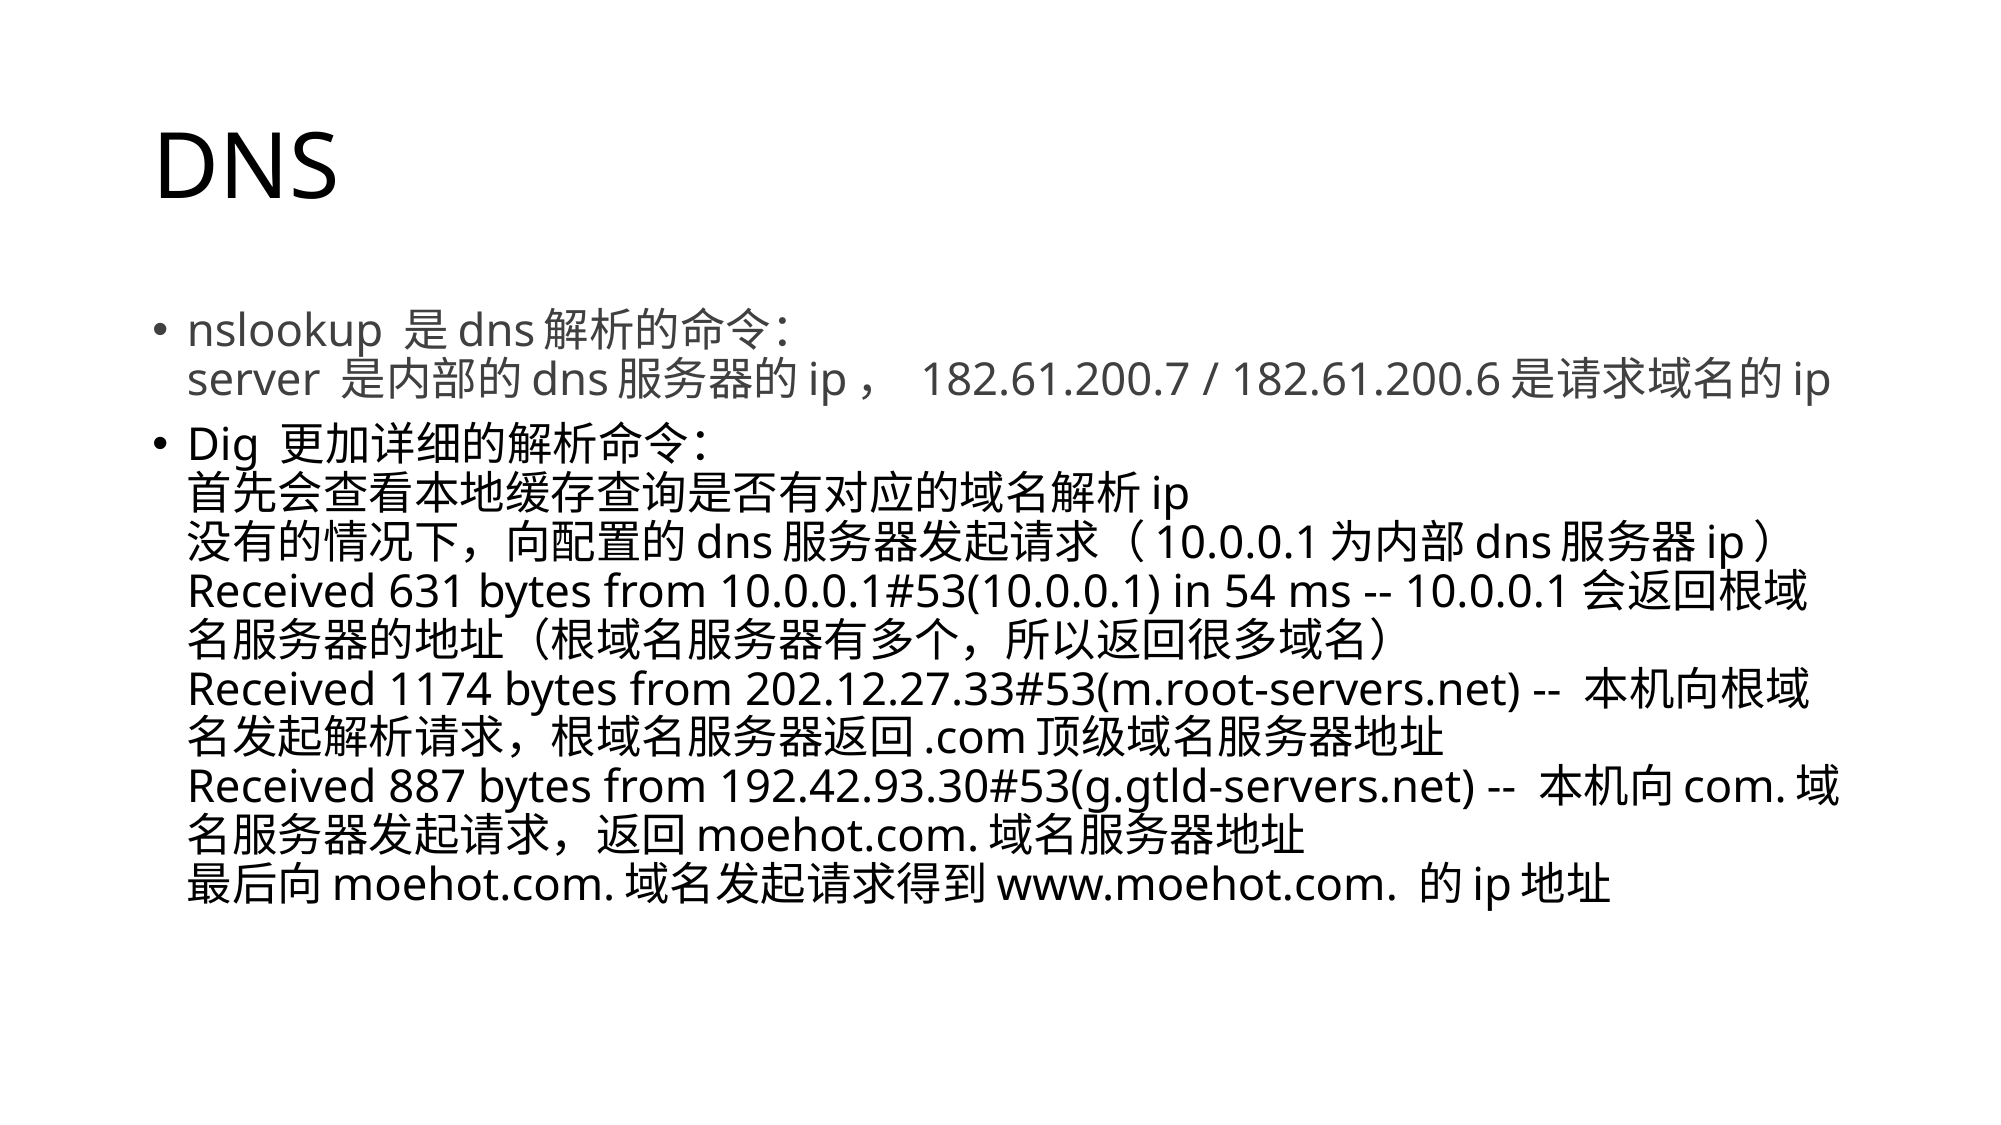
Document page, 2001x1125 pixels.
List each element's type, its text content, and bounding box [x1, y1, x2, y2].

list nslookup 是dns解析的命令： server 是内部的dns服务器的ip， 182.61.200.7 / 182.61.200.6是请求域名的ip Dig 更加详细的解析命令： 首先会查看本地缓存查询是否有对应的域名解析ip 没有的情况下，向配置的dns服务器发起请求（10.0.0.1为内部dns服务器ip） Received 631 bytes from 10.0.0.1#53(10.0.0.1) in 54 ms -- 10.0.0.1会返回根域名服务器的地址（根域名服务器有多个，所以返回很多域名） Received 1174 bytes from 202.12.27.33#53(m.root-servers.net) -- 本机向根域名发起解析请求，根域名服务器返回.com顶级域名服务器地址 Received 887 bytes from 192.42.93.30#53(g.gtld-servers.net) -- 本机向com.域名服务器发起请求，返回moehot.com.域名服务器地址 最后向moehot.com.域名发起请求得到www.moehot.com. 的ip地址 [137, 299, 1863, 1014]
title DNS [137, 59, 1863, 278]
